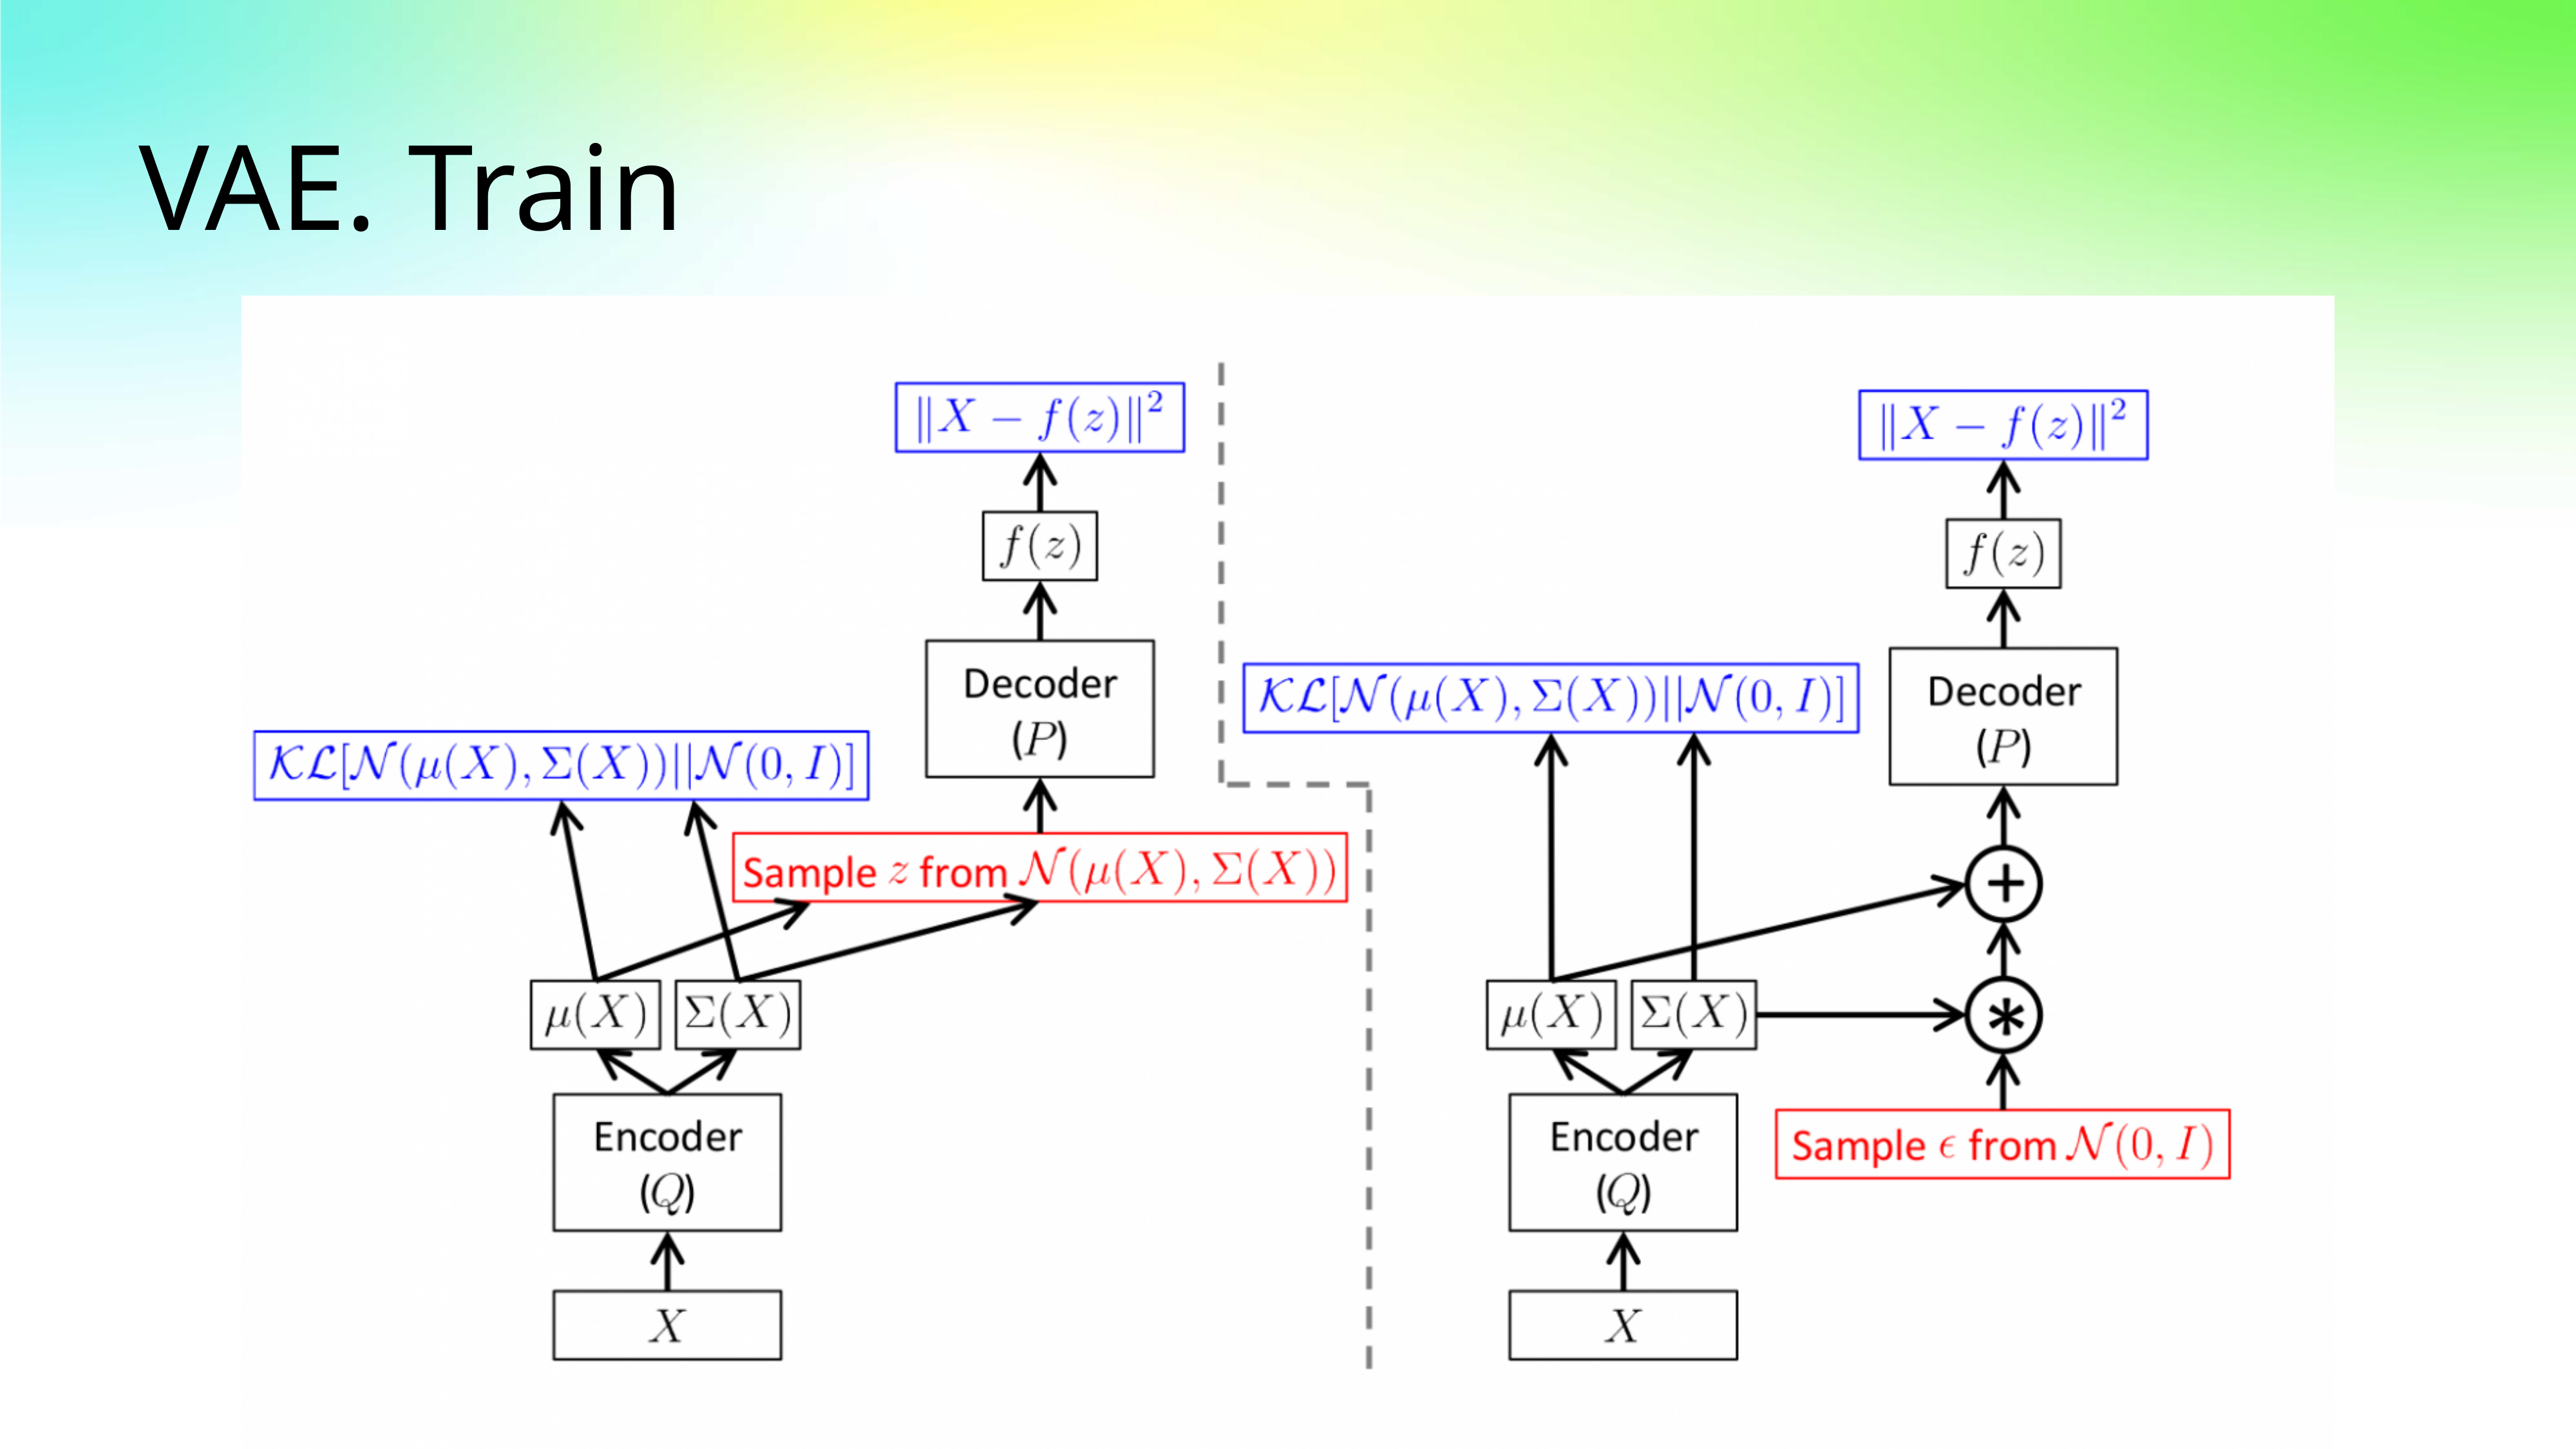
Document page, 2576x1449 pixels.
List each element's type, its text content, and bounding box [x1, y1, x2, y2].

picture [0, 0, 2576, 1449]
title VAE. Train [133, 107, 2443, 350]
